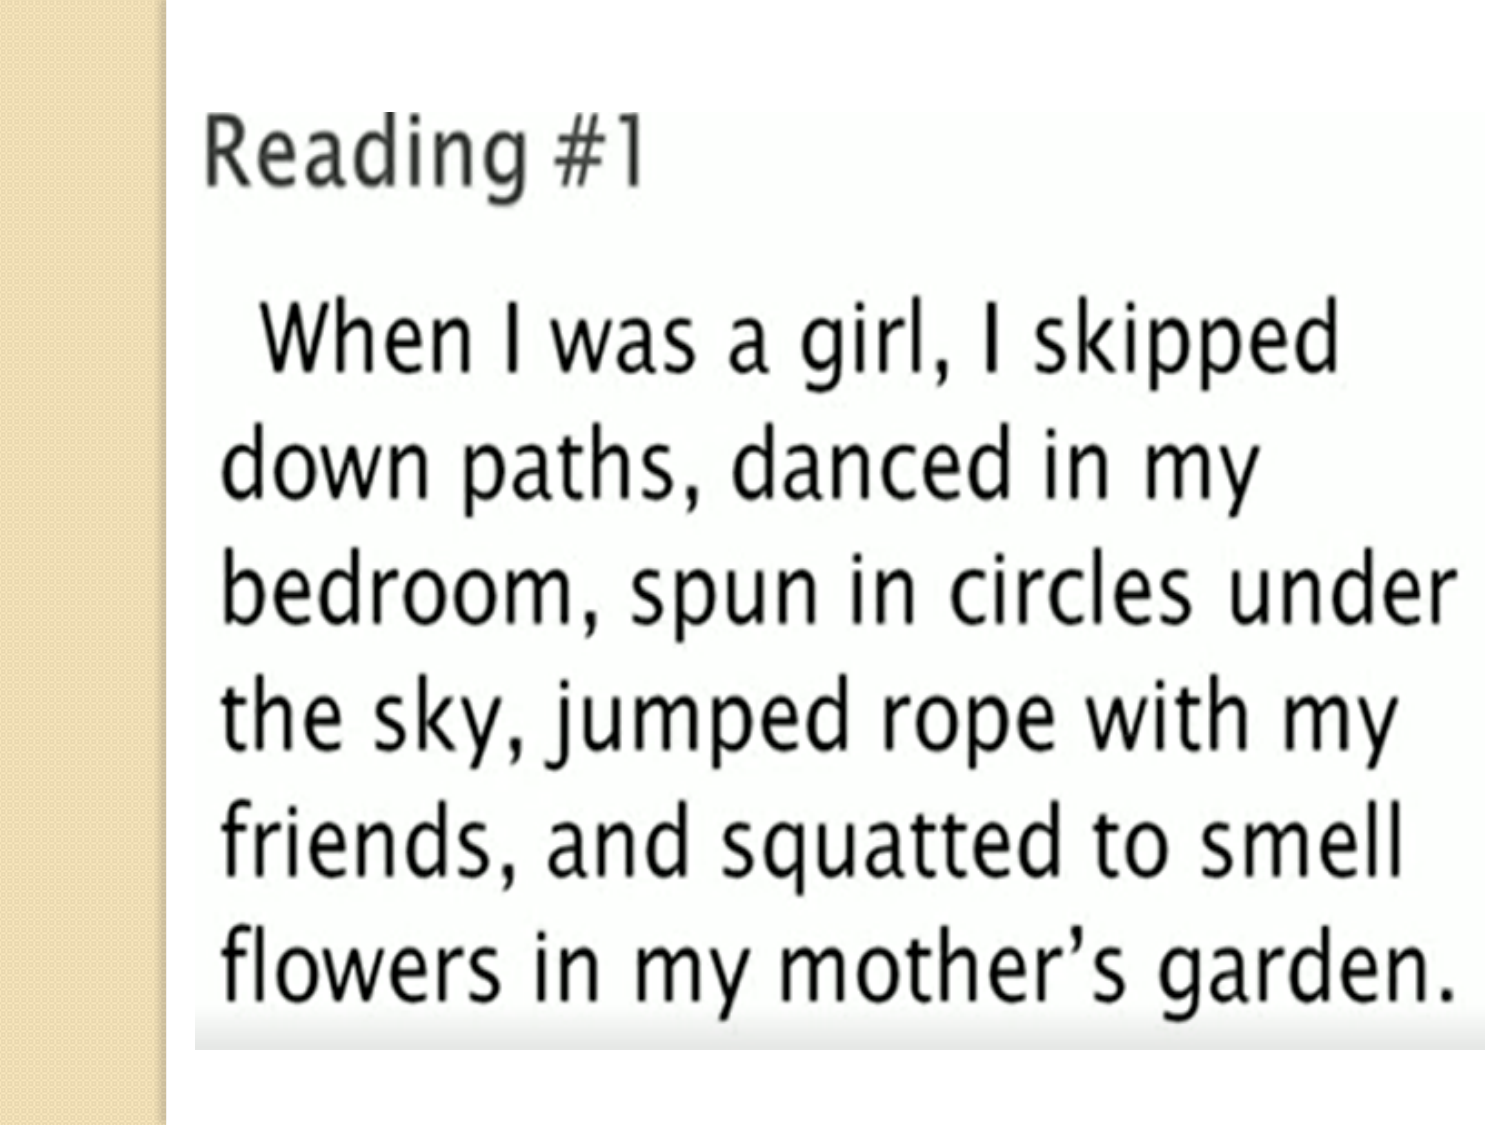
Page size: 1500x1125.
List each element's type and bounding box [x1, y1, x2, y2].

picture [0, 0, 166, 1125]
picture [194, 112, 1485, 1051]
